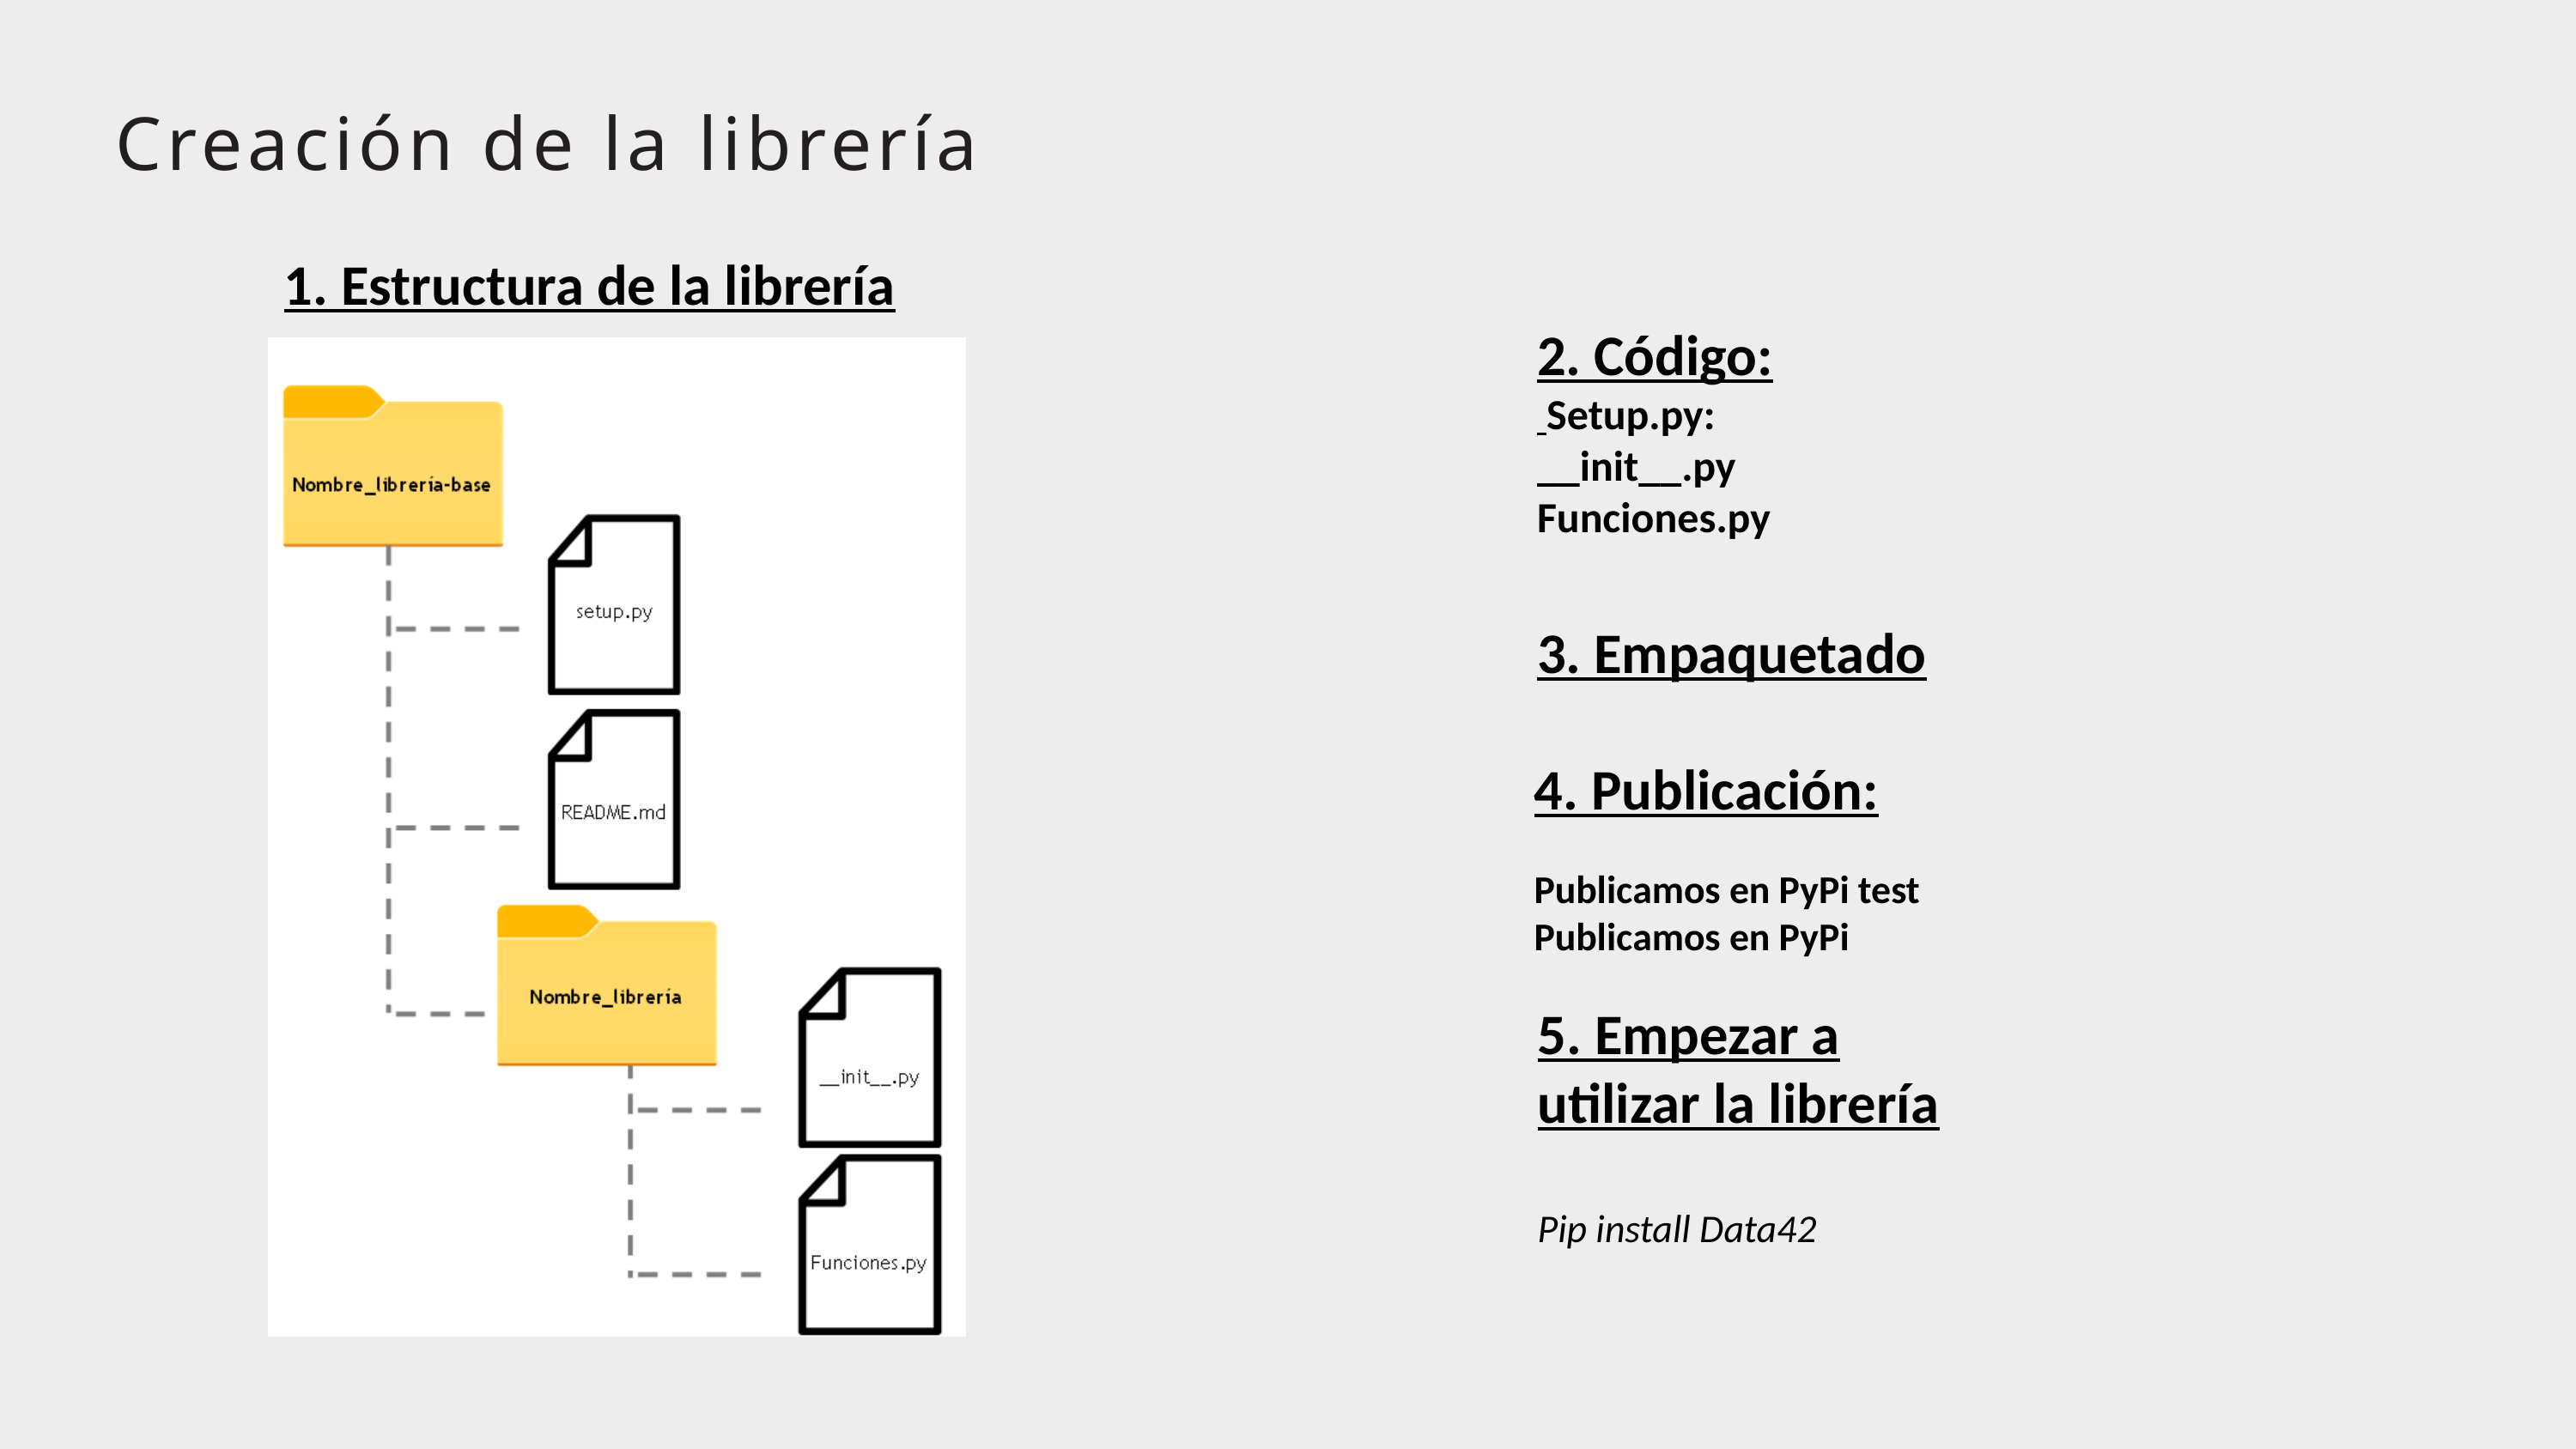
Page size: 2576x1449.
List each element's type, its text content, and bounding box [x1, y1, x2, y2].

text_box 4. Publicación: Publicamos en PyPi test Publicamos en PyPi [1528, 746, 1998, 966]
text_box 2. Código: Setup.py: __init__.py Funciones.py [1530, 312, 2001, 549]
text_box 5. Empezar a utilizar la librería Pip install Data42 [1531, 991, 2002, 1258]
text_box Creación de la librería [109, 80, 987, 192]
picture [268, 337, 967, 1337]
text_box 3. Empaquetado [1530, 609, 2001, 692]
text_box 1. Estructura de la librería [277, 241, 992, 324]
